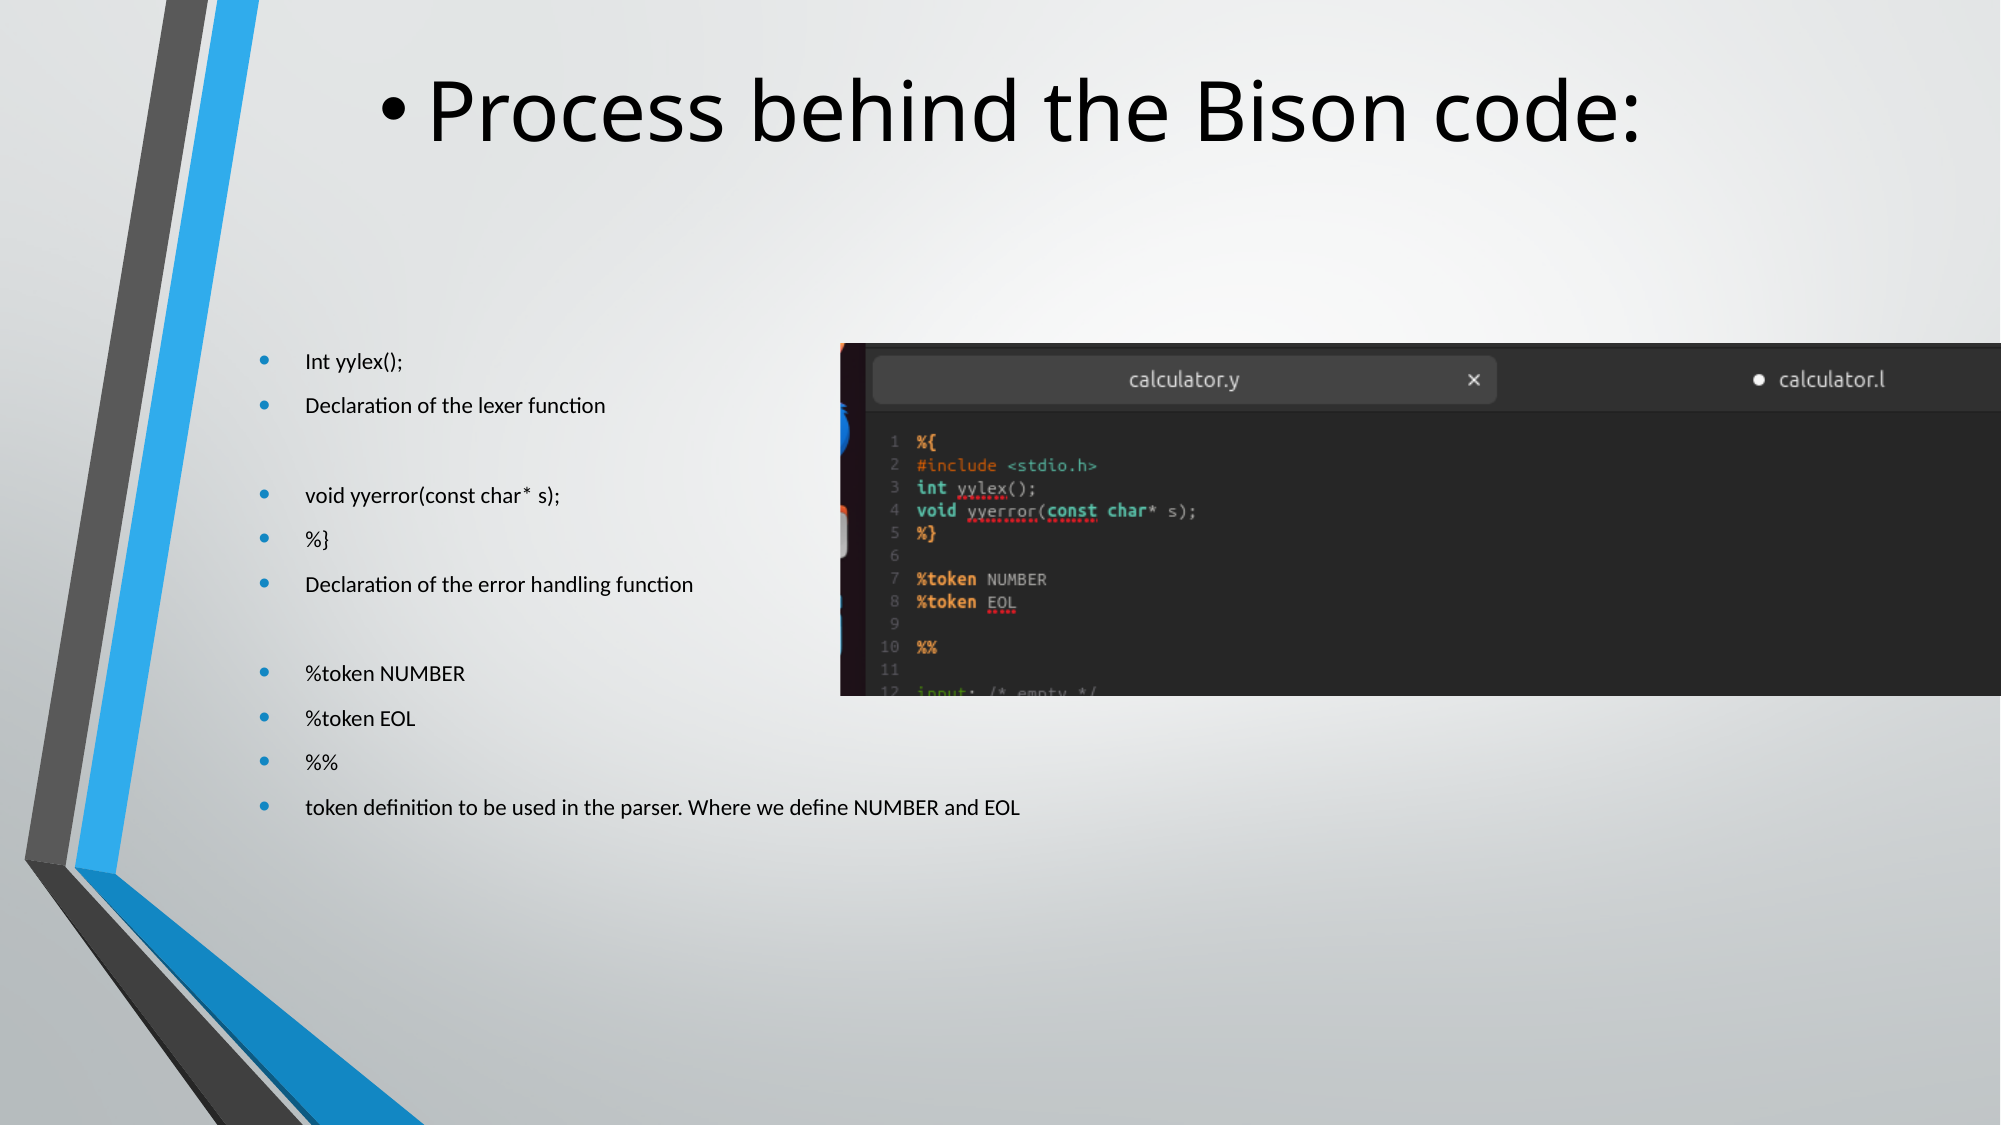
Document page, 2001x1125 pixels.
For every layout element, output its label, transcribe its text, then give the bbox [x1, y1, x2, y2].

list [840, 343, 2000, 696]
title Process behind the Bison code: [364, 0, 2000, 252]
list Int yylex(); Declaration of the lexer function void yyerror(const char* s); %} Declaration of the error handling function %token NUMBER %token EOL %% token definition to be used in the parser. Where we define NUMBER and EOL [243, 260, 1047, 950]
